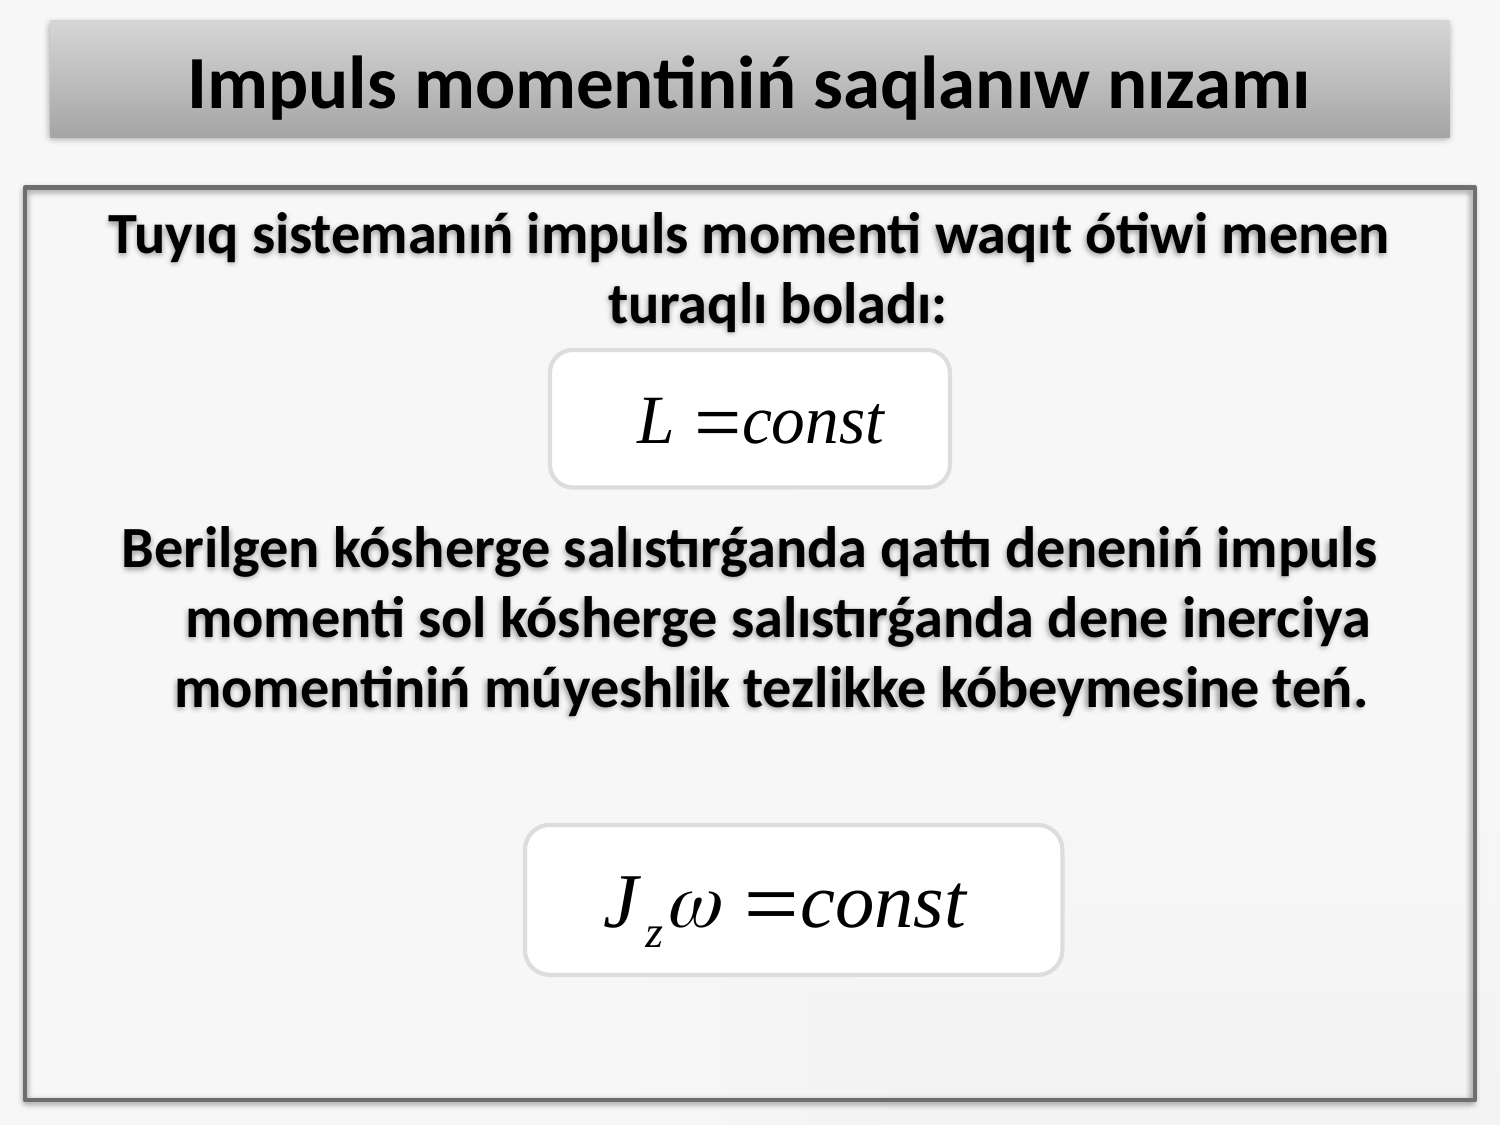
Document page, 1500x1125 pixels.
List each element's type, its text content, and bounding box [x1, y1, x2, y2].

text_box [587, 849, 988, 967]
title Impuls momentiniń saqlanıw nızamı [50, 20, 1450, 138]
list Tuyıq sistemanıń impuls momenti waqıt ótiwi menen turaqlı boladı: Berilgen kósherge salıstırǵanda qattı deneniń impuls momenti sol kósherge salıstırǵanda dene inerciya momentiniń múyeshlik tezlikke kóbeymesine teń. [24, 187, 1476, 1101]
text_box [624, 362, 901, 461]
